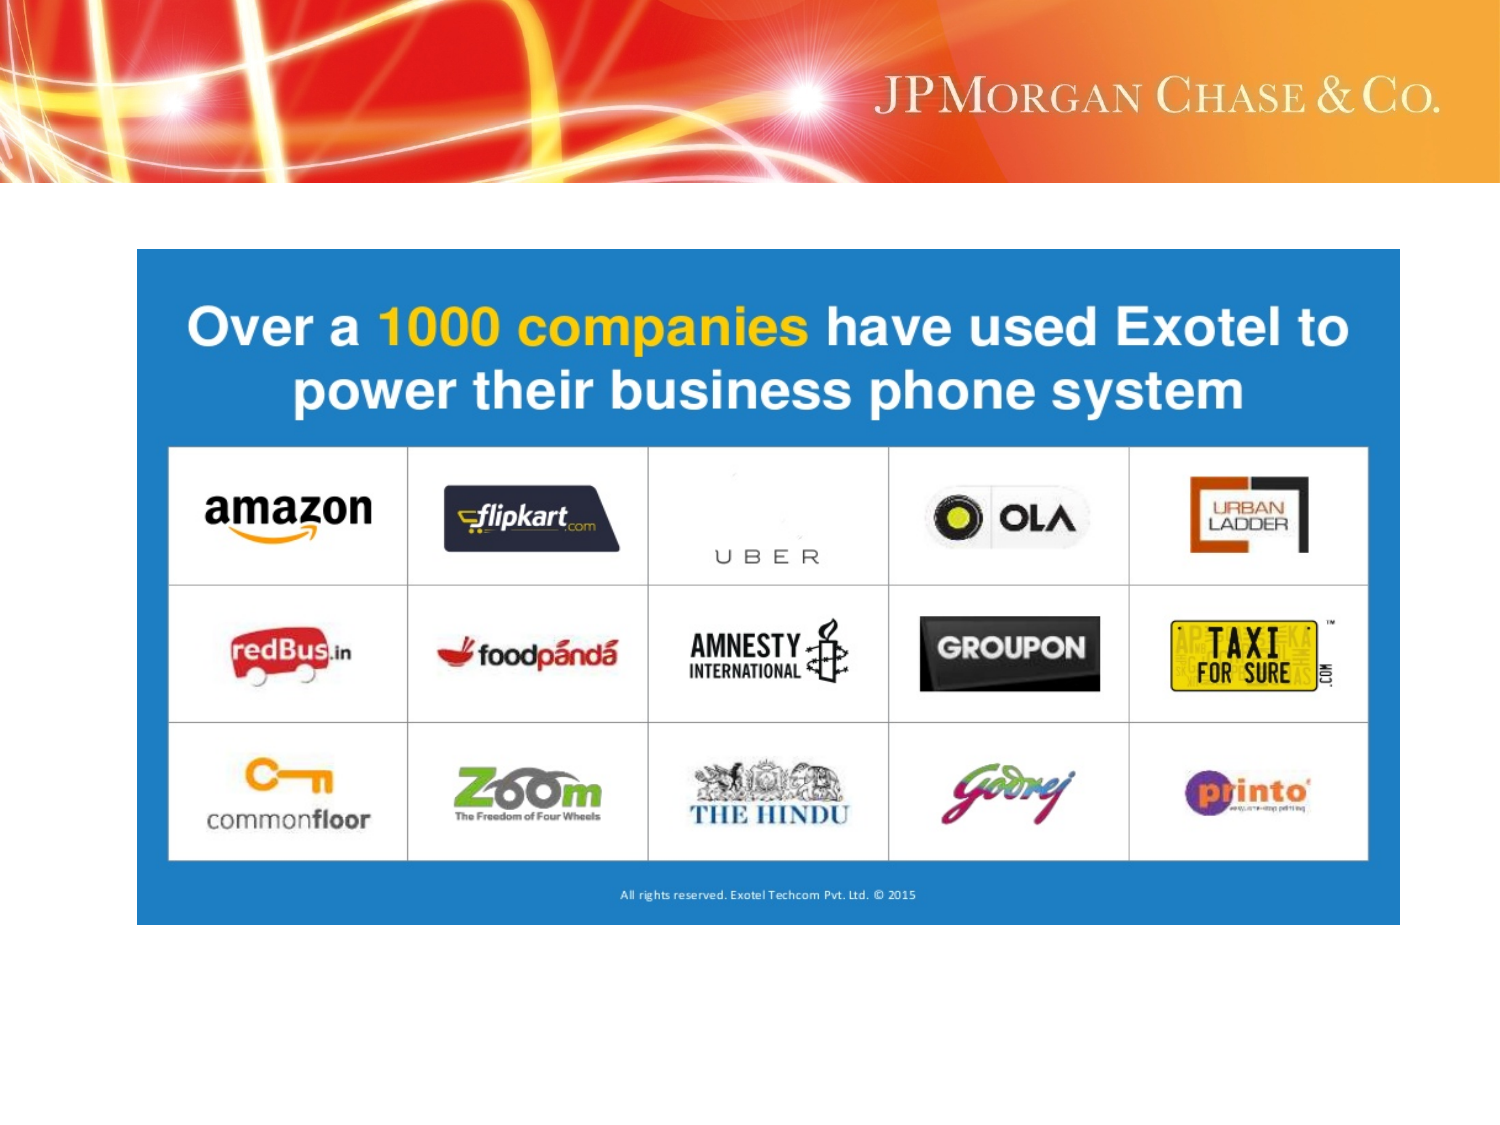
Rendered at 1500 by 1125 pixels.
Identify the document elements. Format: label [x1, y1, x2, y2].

picture [137, 249, 1401, 926]
picture [0, 0, 1500, 183]
text_box [60, 198, 1443, 1076]
